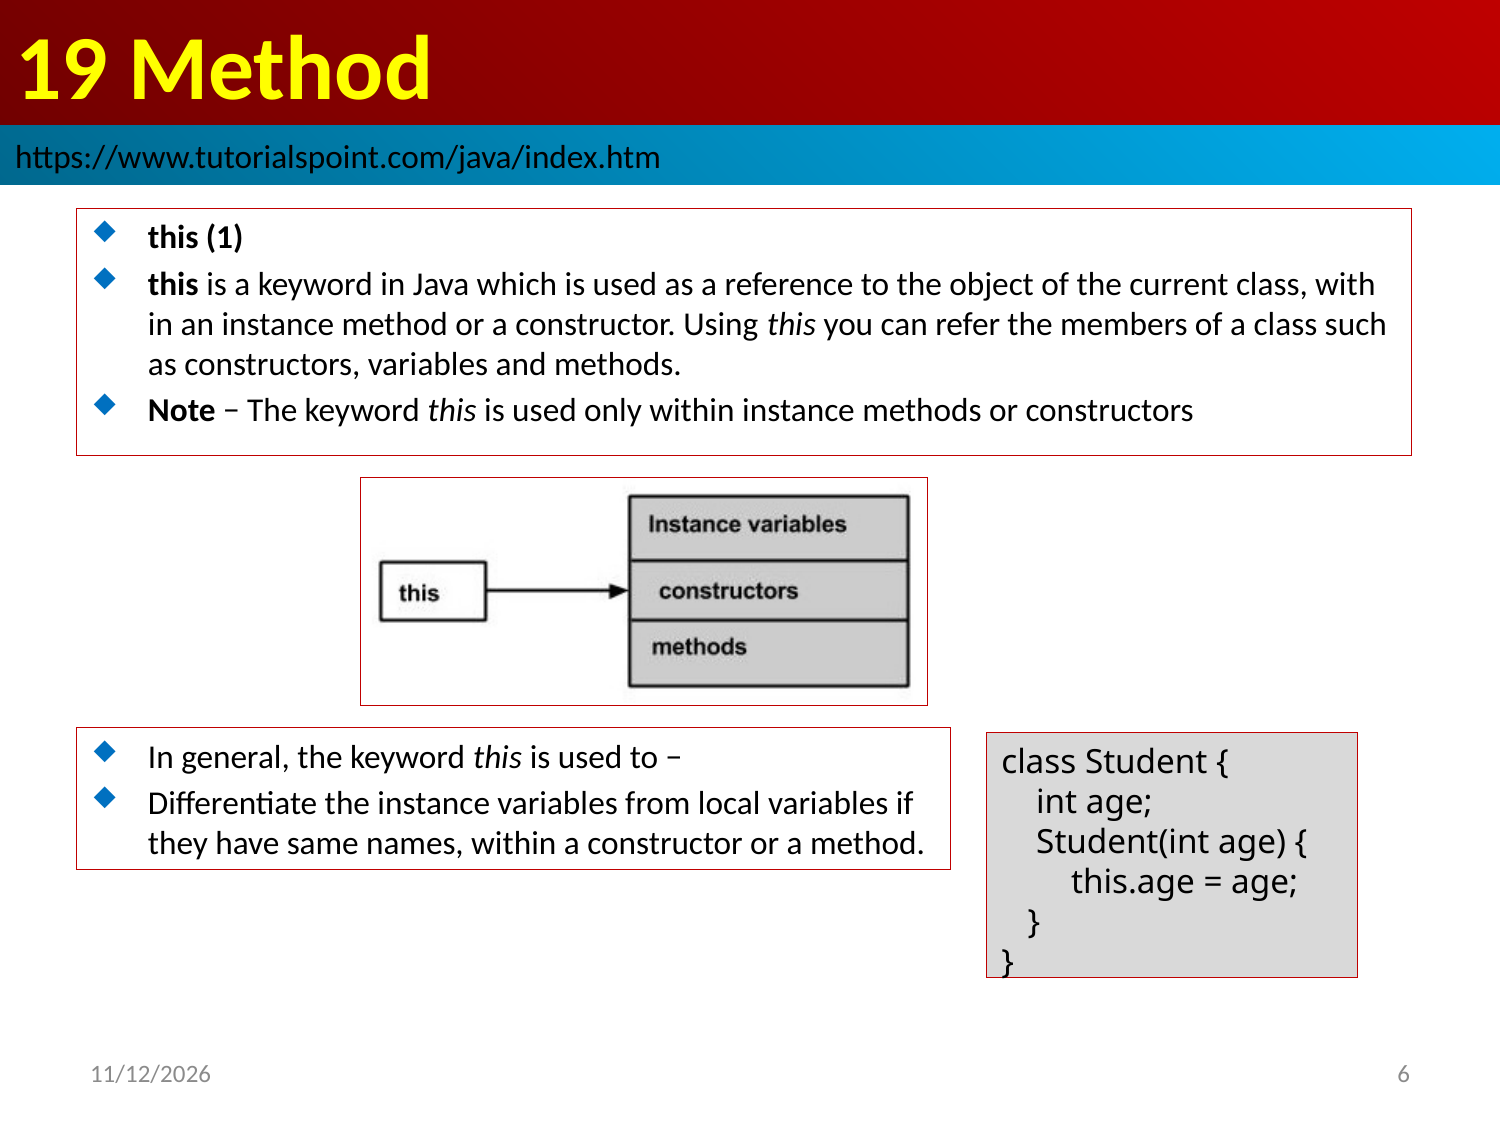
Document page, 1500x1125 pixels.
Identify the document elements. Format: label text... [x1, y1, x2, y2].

title 19 Method [0, 0, 1500, 125]
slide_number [75, 1042, 425, 1103]
text_box In general, the keyword this is used to − Differentiate the instance variables from local variables if they have same names, within a constructor or a method. [76, 727, 951, 870]
slide_number 6 [1074, 1042, 1425, 1103]
text_box class Student { int age; Student(int age) { this.age = age; } } [986, 732, 1358, 978]
text_box https://www.tutorialspoint.com/java/index.htm [0, 125, 1500, 185]
picture [359, 477, 928, 706]
subtitle this (1) this is a keyword in Java which is used as a reference to the object of the current class, with in an instance method or a constructor. Using this you can refer the members of a class such as constructors, variables and methods. Note − The keyword this is used only within instance methods or constructors [76, 208, 1412, 456]
